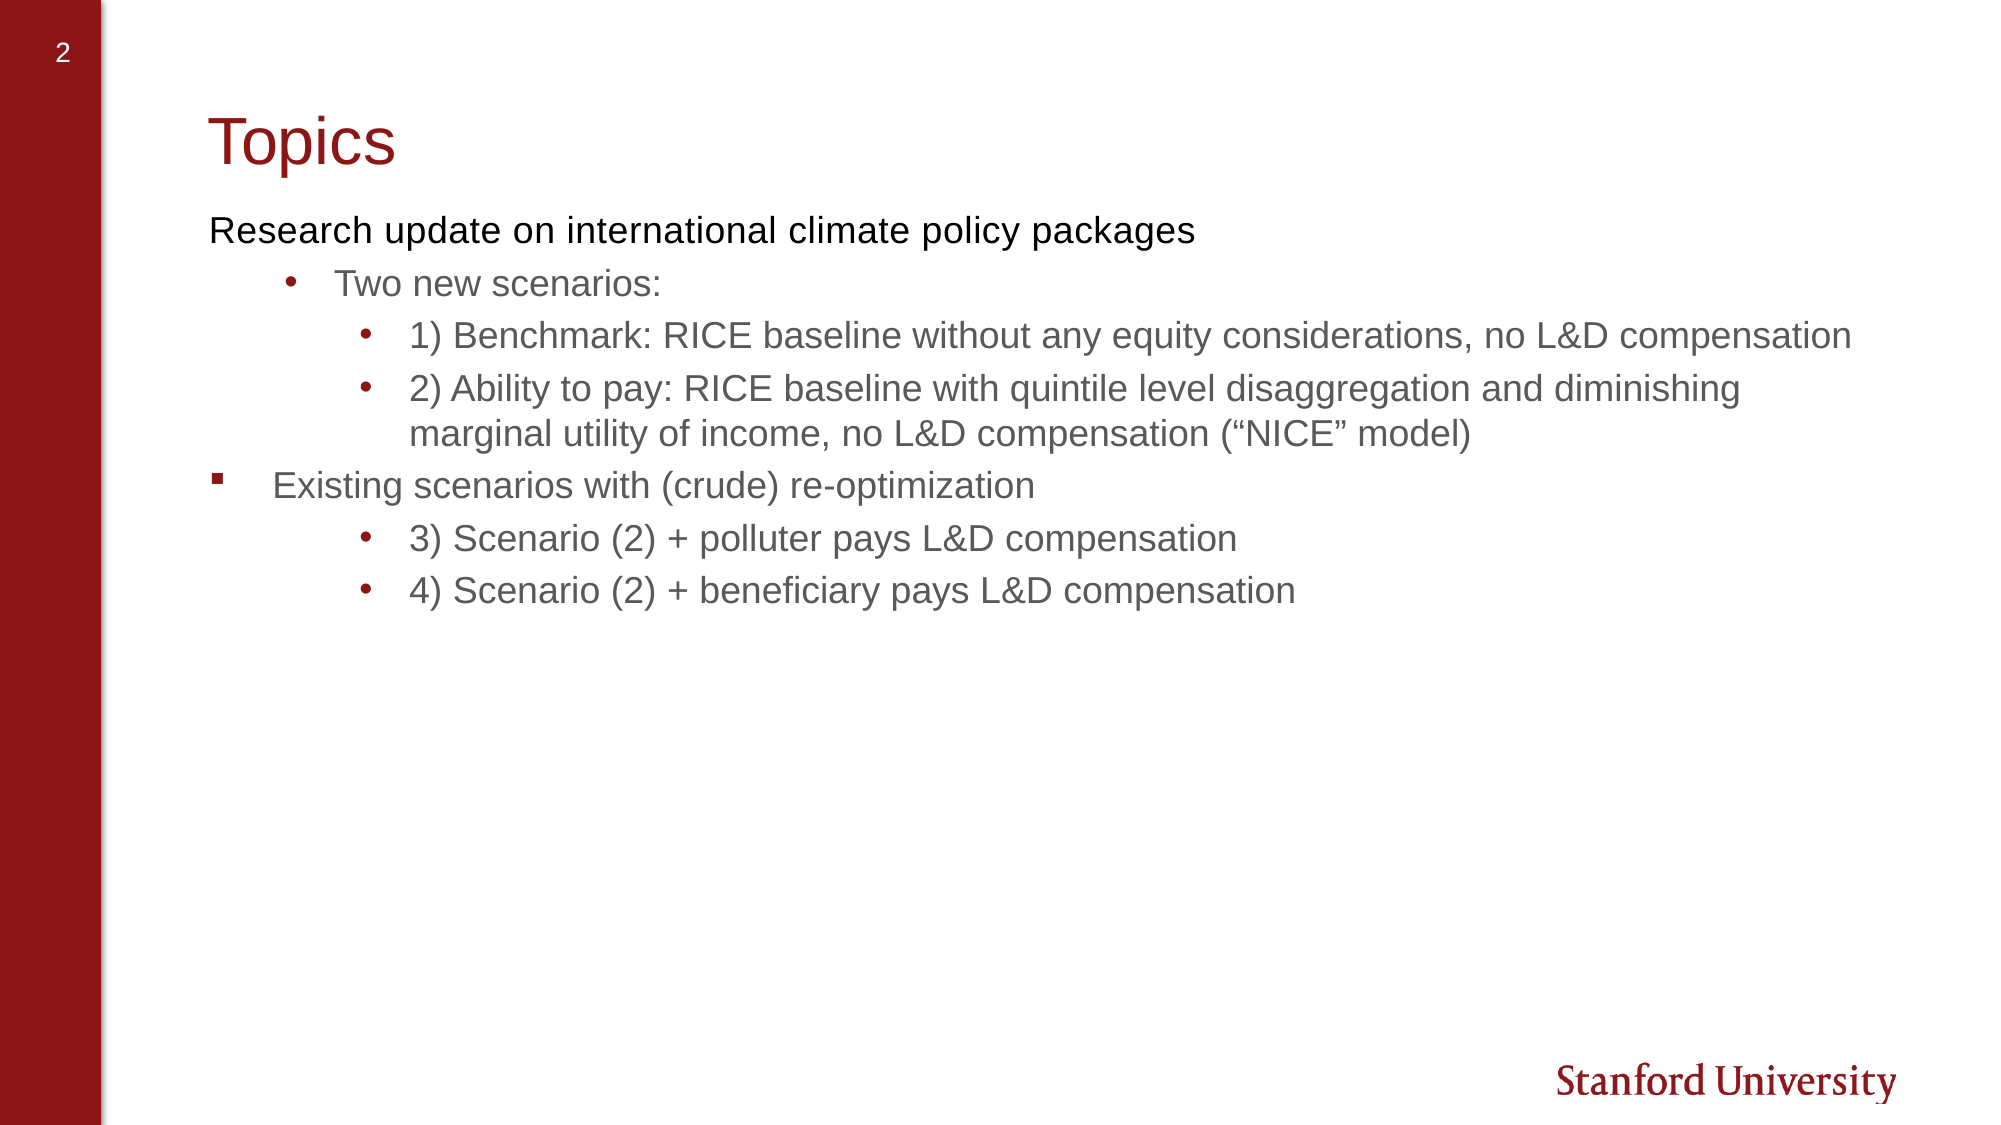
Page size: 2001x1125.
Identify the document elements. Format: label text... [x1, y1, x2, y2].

list Research update on international climate policy packages Two new scenarios: 1) Benchmark: RICE baseline without any equity considerations, no L&D compensation 2) Ability to pay: RICE baseline with quintile level disaggregation and diminishing marginal utility of income, no L&D compensation (“NICE” model) Existing scenarios with (crude) re-optimization 3) Scenario (2) + polluter pays L&D compensation 4) Scenario (2) + beneficiary pays L&D compensation [209, 198, 1894, 1021]
title Topics [207, 78, 1894, 186]
